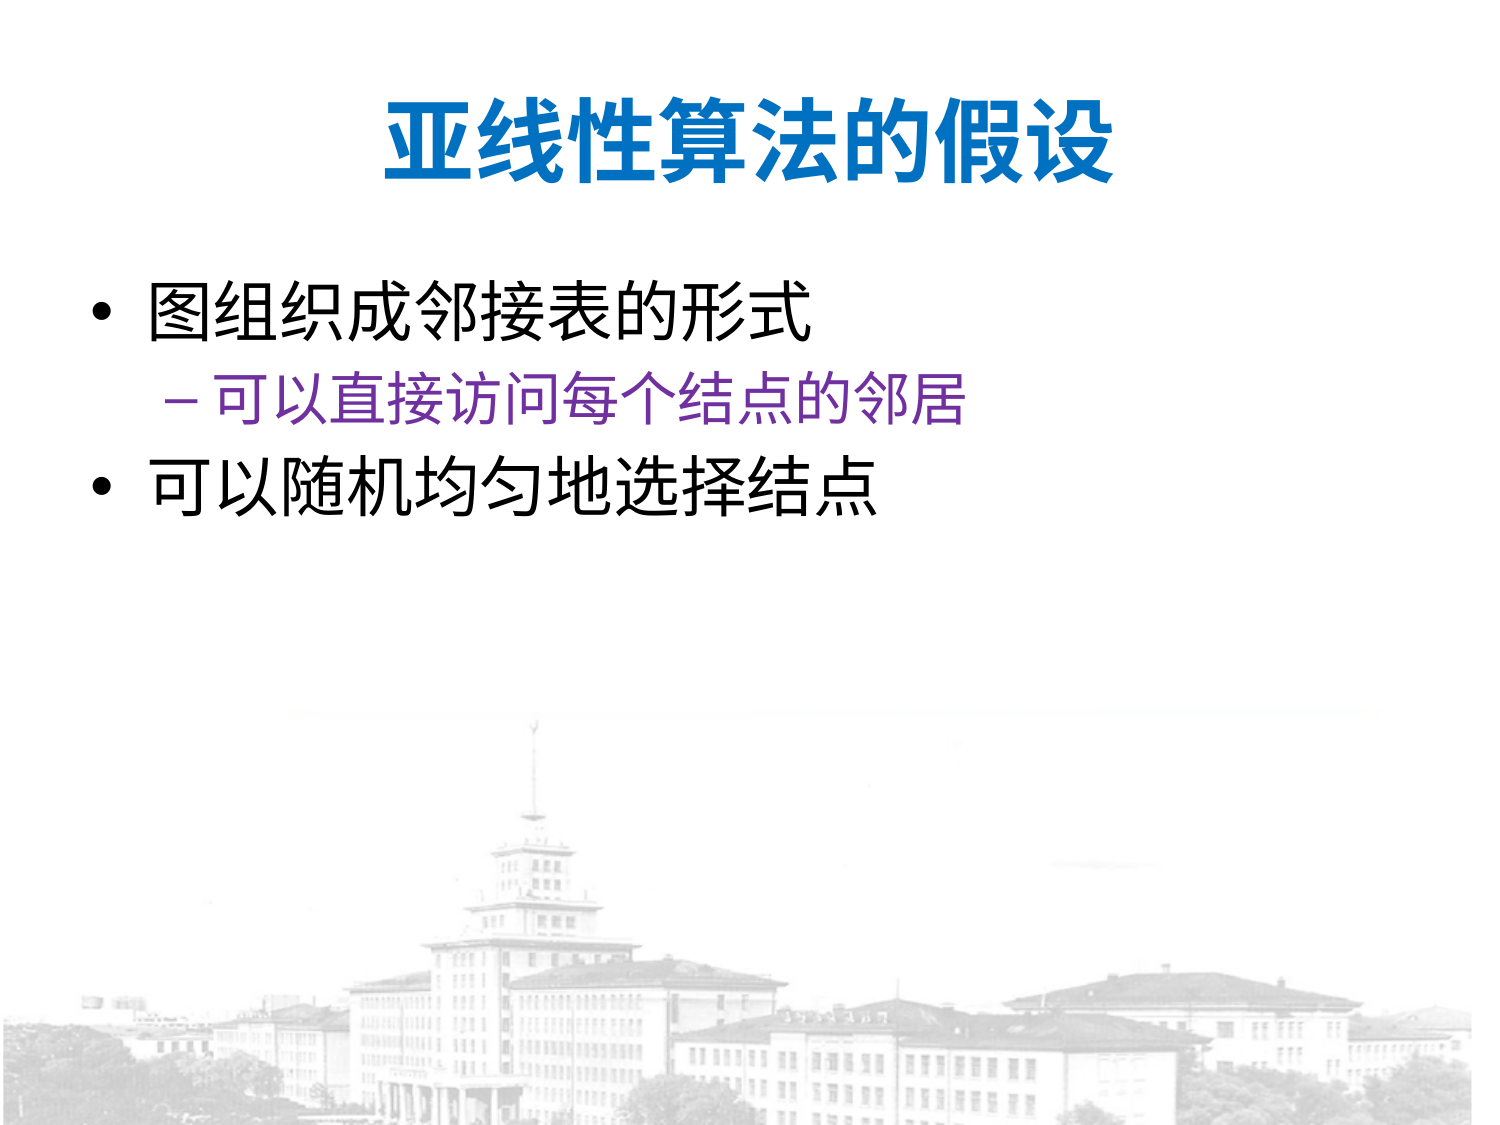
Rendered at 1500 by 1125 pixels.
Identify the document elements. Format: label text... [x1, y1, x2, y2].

list 图组织成邻接表的形式 可以直接访问每个结点的邻居 可以随机均匀地选择结点 [75, 262, 1425, 1005]
title 亚线性算法的假设 [75, 45, 1425, 233]
picture [3, 536, 1500, 1125]
